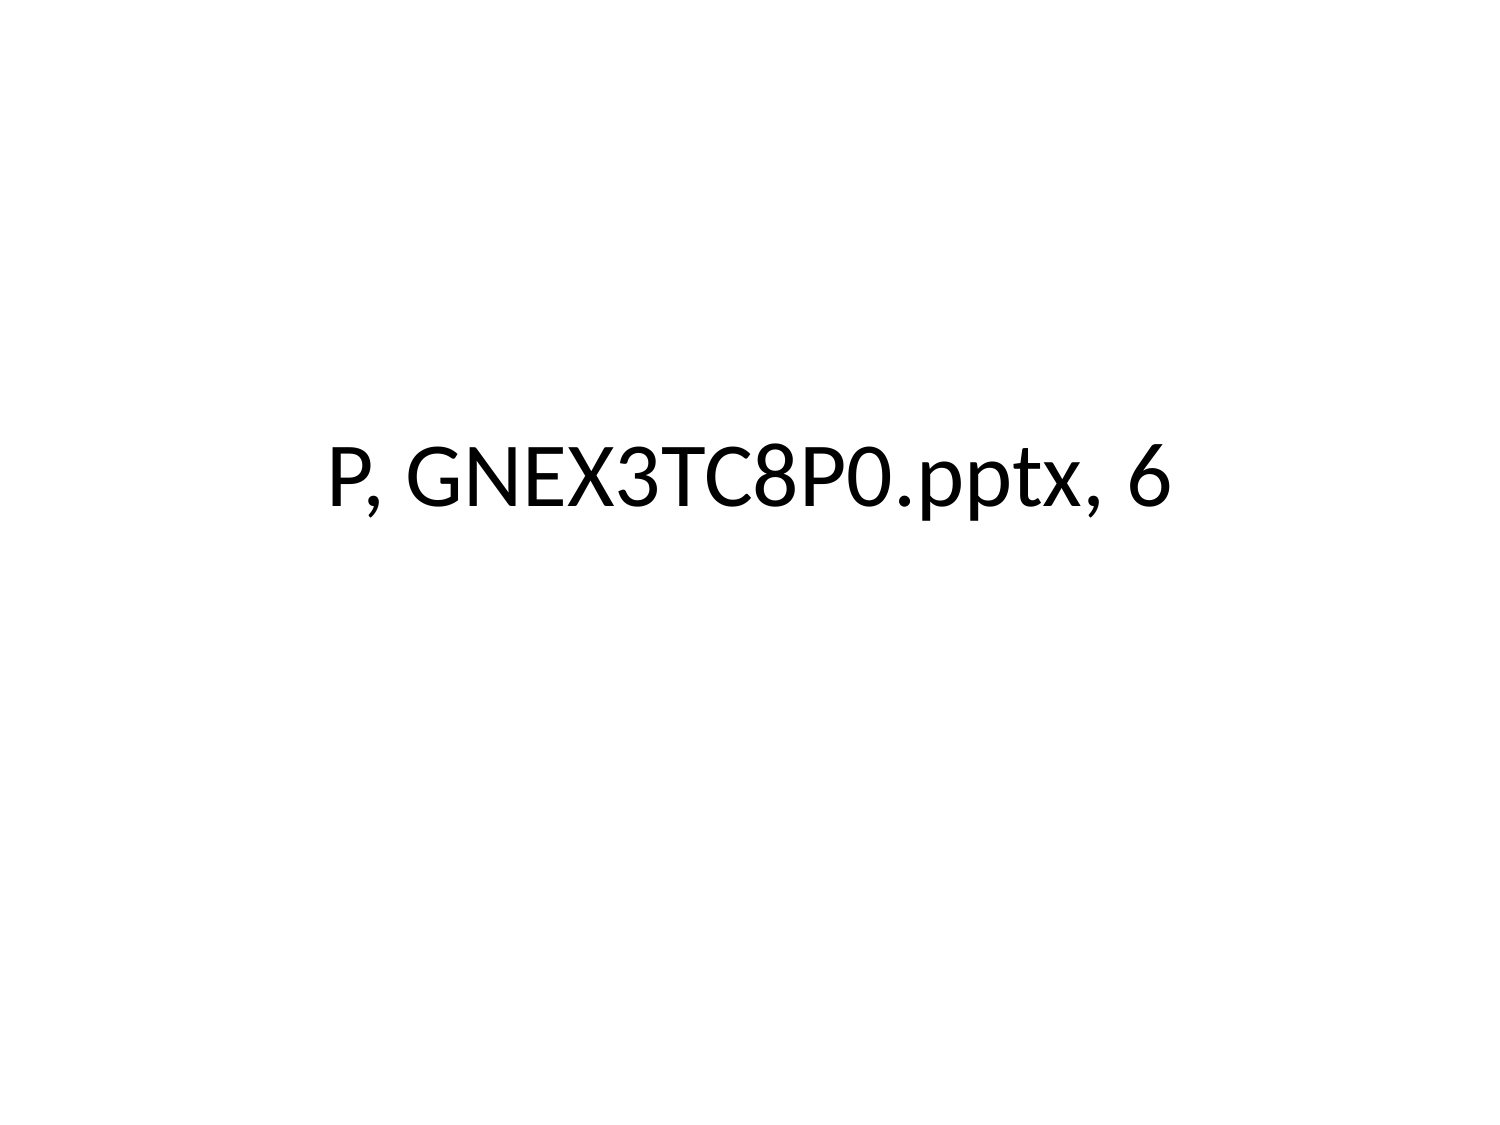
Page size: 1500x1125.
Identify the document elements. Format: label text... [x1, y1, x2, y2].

title P, GNEX3TC8P0.pptx, 6 [112, 349, 1388, 591]
